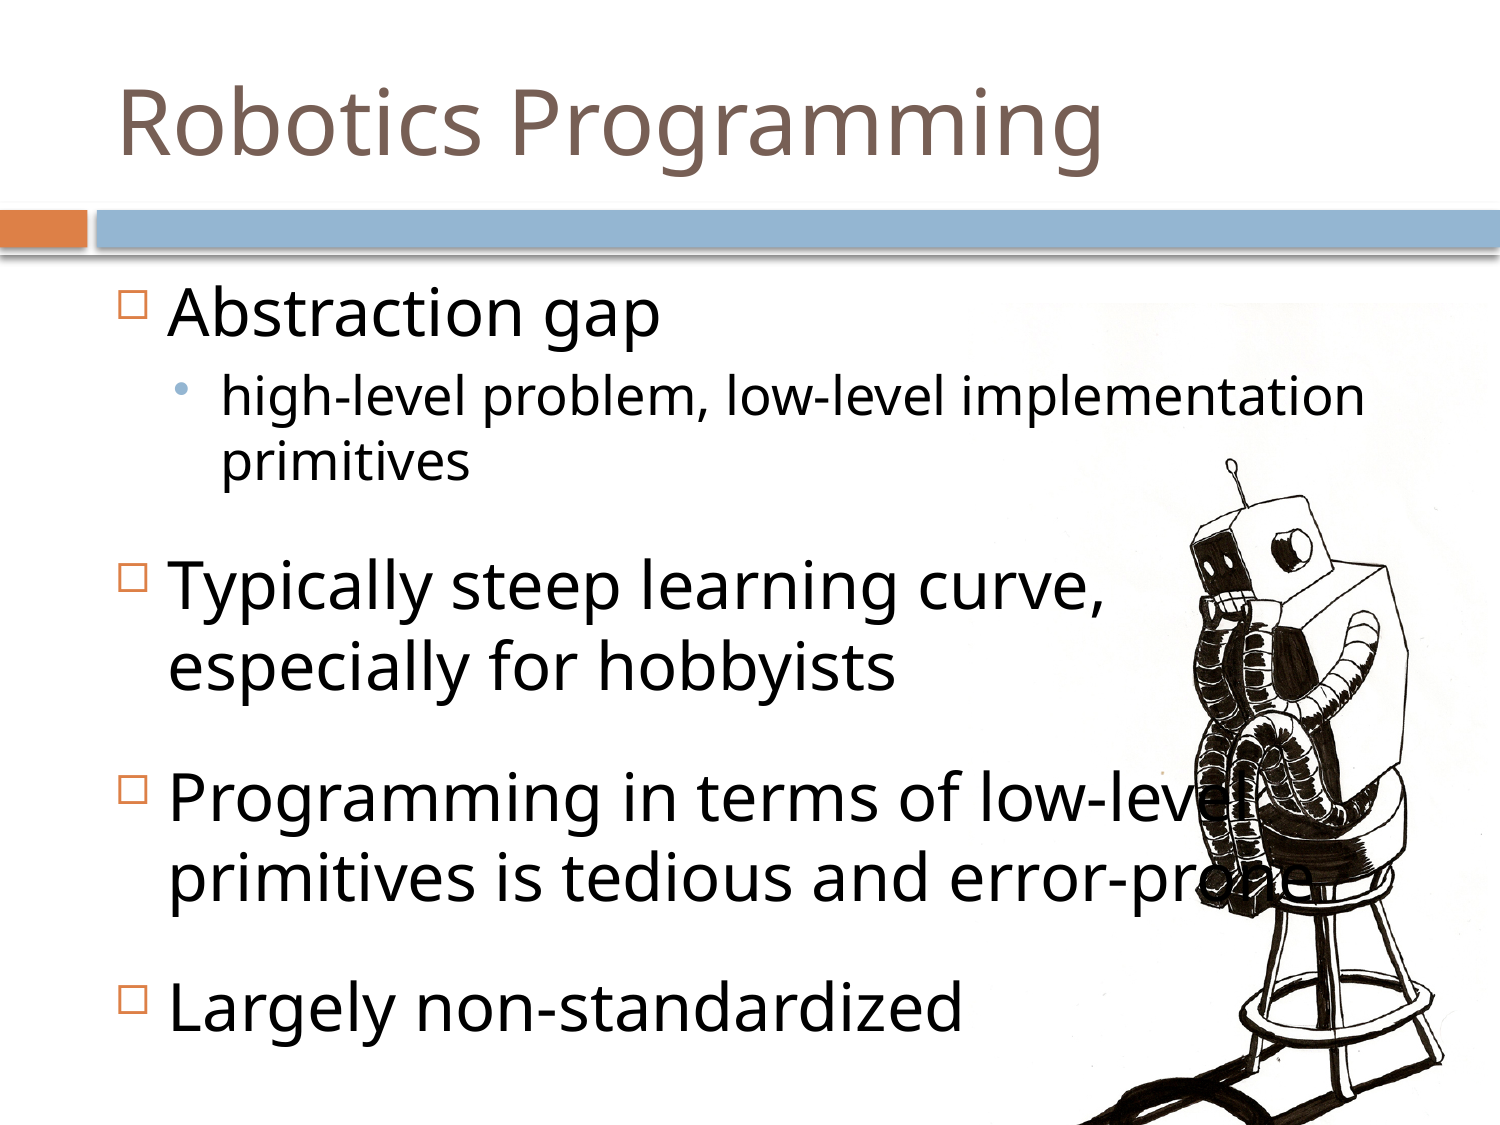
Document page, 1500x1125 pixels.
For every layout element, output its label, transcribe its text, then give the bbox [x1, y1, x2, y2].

title Robotics Programming [100, 37, 1438, 200]
picture [968, 303, 1488, 1125]
list Abstraction gap high-level problem, low-level implementation primitives Typically steep learning curve, especially for hobbyists Programming in terms of low-level primitives is tedious and error-prone Largely non-standardized [100, 262, 1438, 1075]
